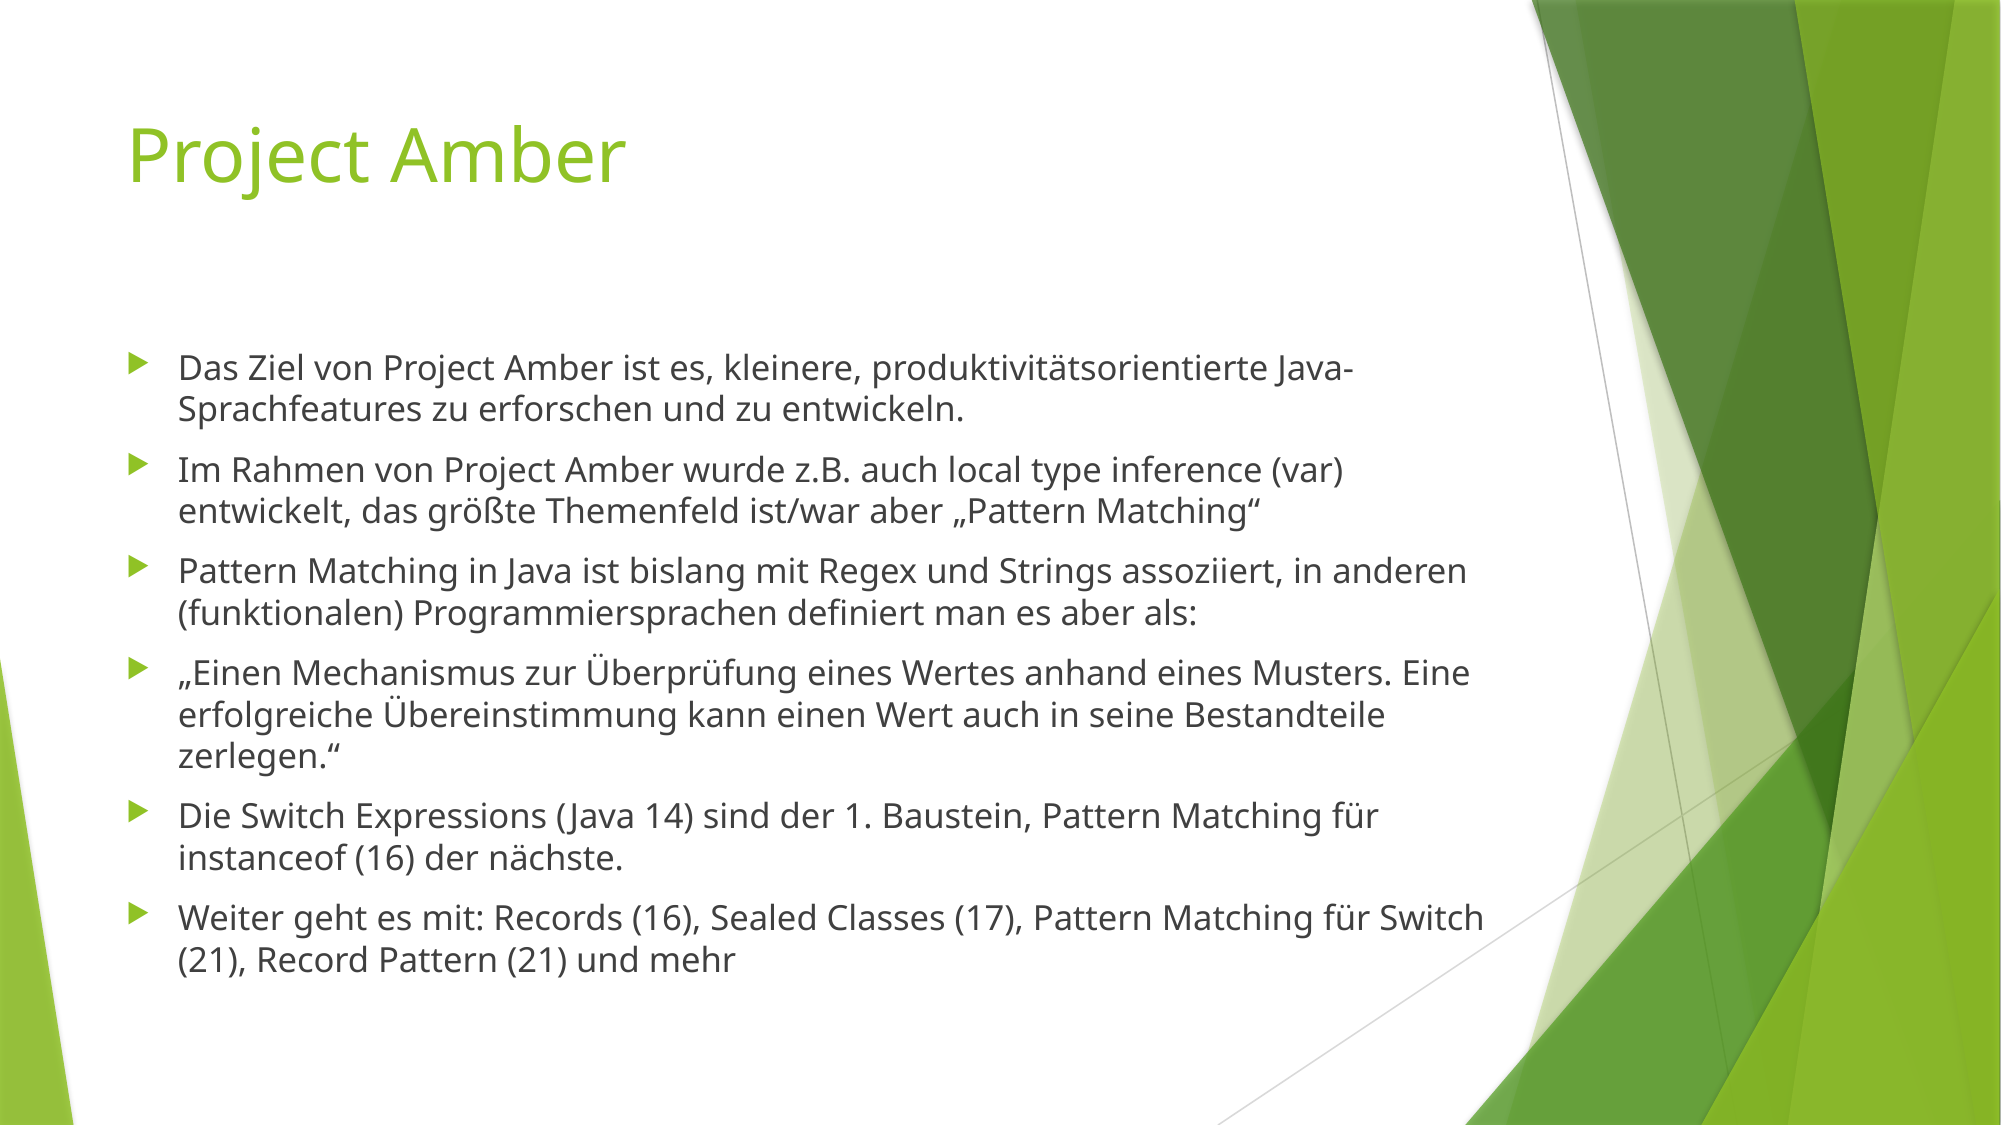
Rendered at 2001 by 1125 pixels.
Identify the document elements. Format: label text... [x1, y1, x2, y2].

title Project Amber [111, 99, 1522, 317]
list Das Ziel von Project Amber ist es, kleinere, produktivitätsorientierte Java-Sprachfeatures zu erforschen und zu entwickeln. Im Rahmen von Project Amber wurde z.B. auch local type inference (var) entwickelt, das größte Themenfeld ist/war aber „Pattern Matching“ Pattern Matching in Java ist bislang mit Regex und Strings assoziiert, in anderen (funktionalen) Programmiersprachen definiert man es aber als: „Einen Mechanismus zur Überprüfung eines Wertes anhand eines Musters. Eine erfolgreiche Übereinstimmung kann einen Wert auch in seine Bestandteile zerlegen.“ Die Switch Expressions (Java 14) sind der 1. Baustein, Pattern Matching für instanceof (16) der nächste. Weiter geht es mit: Records (16), Sealed Classes (17), Pattern Matching für Switch (21), Record Pattern (21) und mehr [111, 338, 1522, 992]
